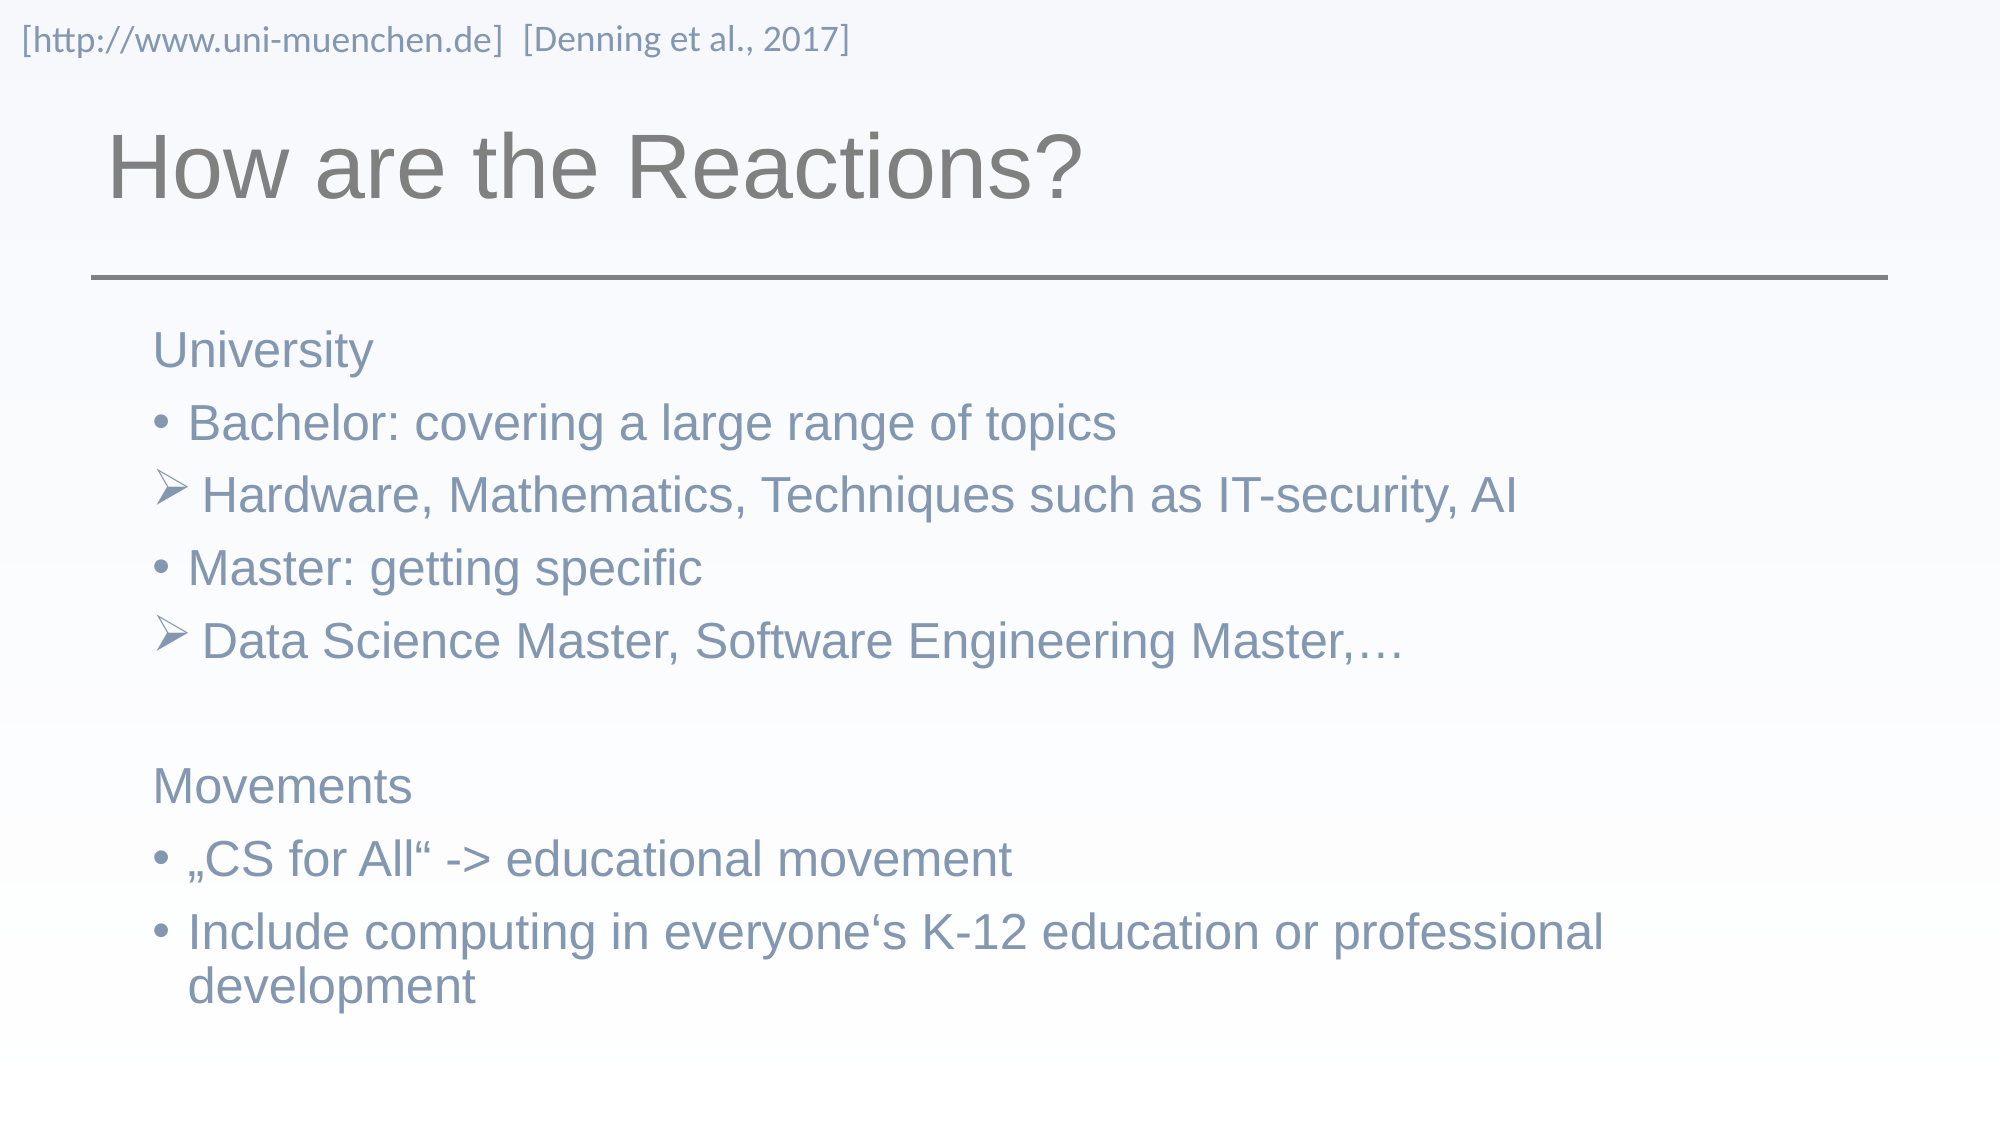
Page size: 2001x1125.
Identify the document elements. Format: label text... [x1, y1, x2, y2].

title How are the Reactions? [91, 59, 1863, 275]
list University Bachelor: covering a large range of topics Hardware, Mathematics, Techniques such as IT-security, AI Master: getting specific Data Science Master, Software Engineering Master,… Movements „CS for All“ -> educational movement Include computing in everyone‘s K-12 education or professional development [137, 316, 1863, 1030]
text_box [Denning et al., 2017] [508, 6, 998, 67]
text_box [http://www.uni-muenchen.de] [6, 7, 573, 68]
